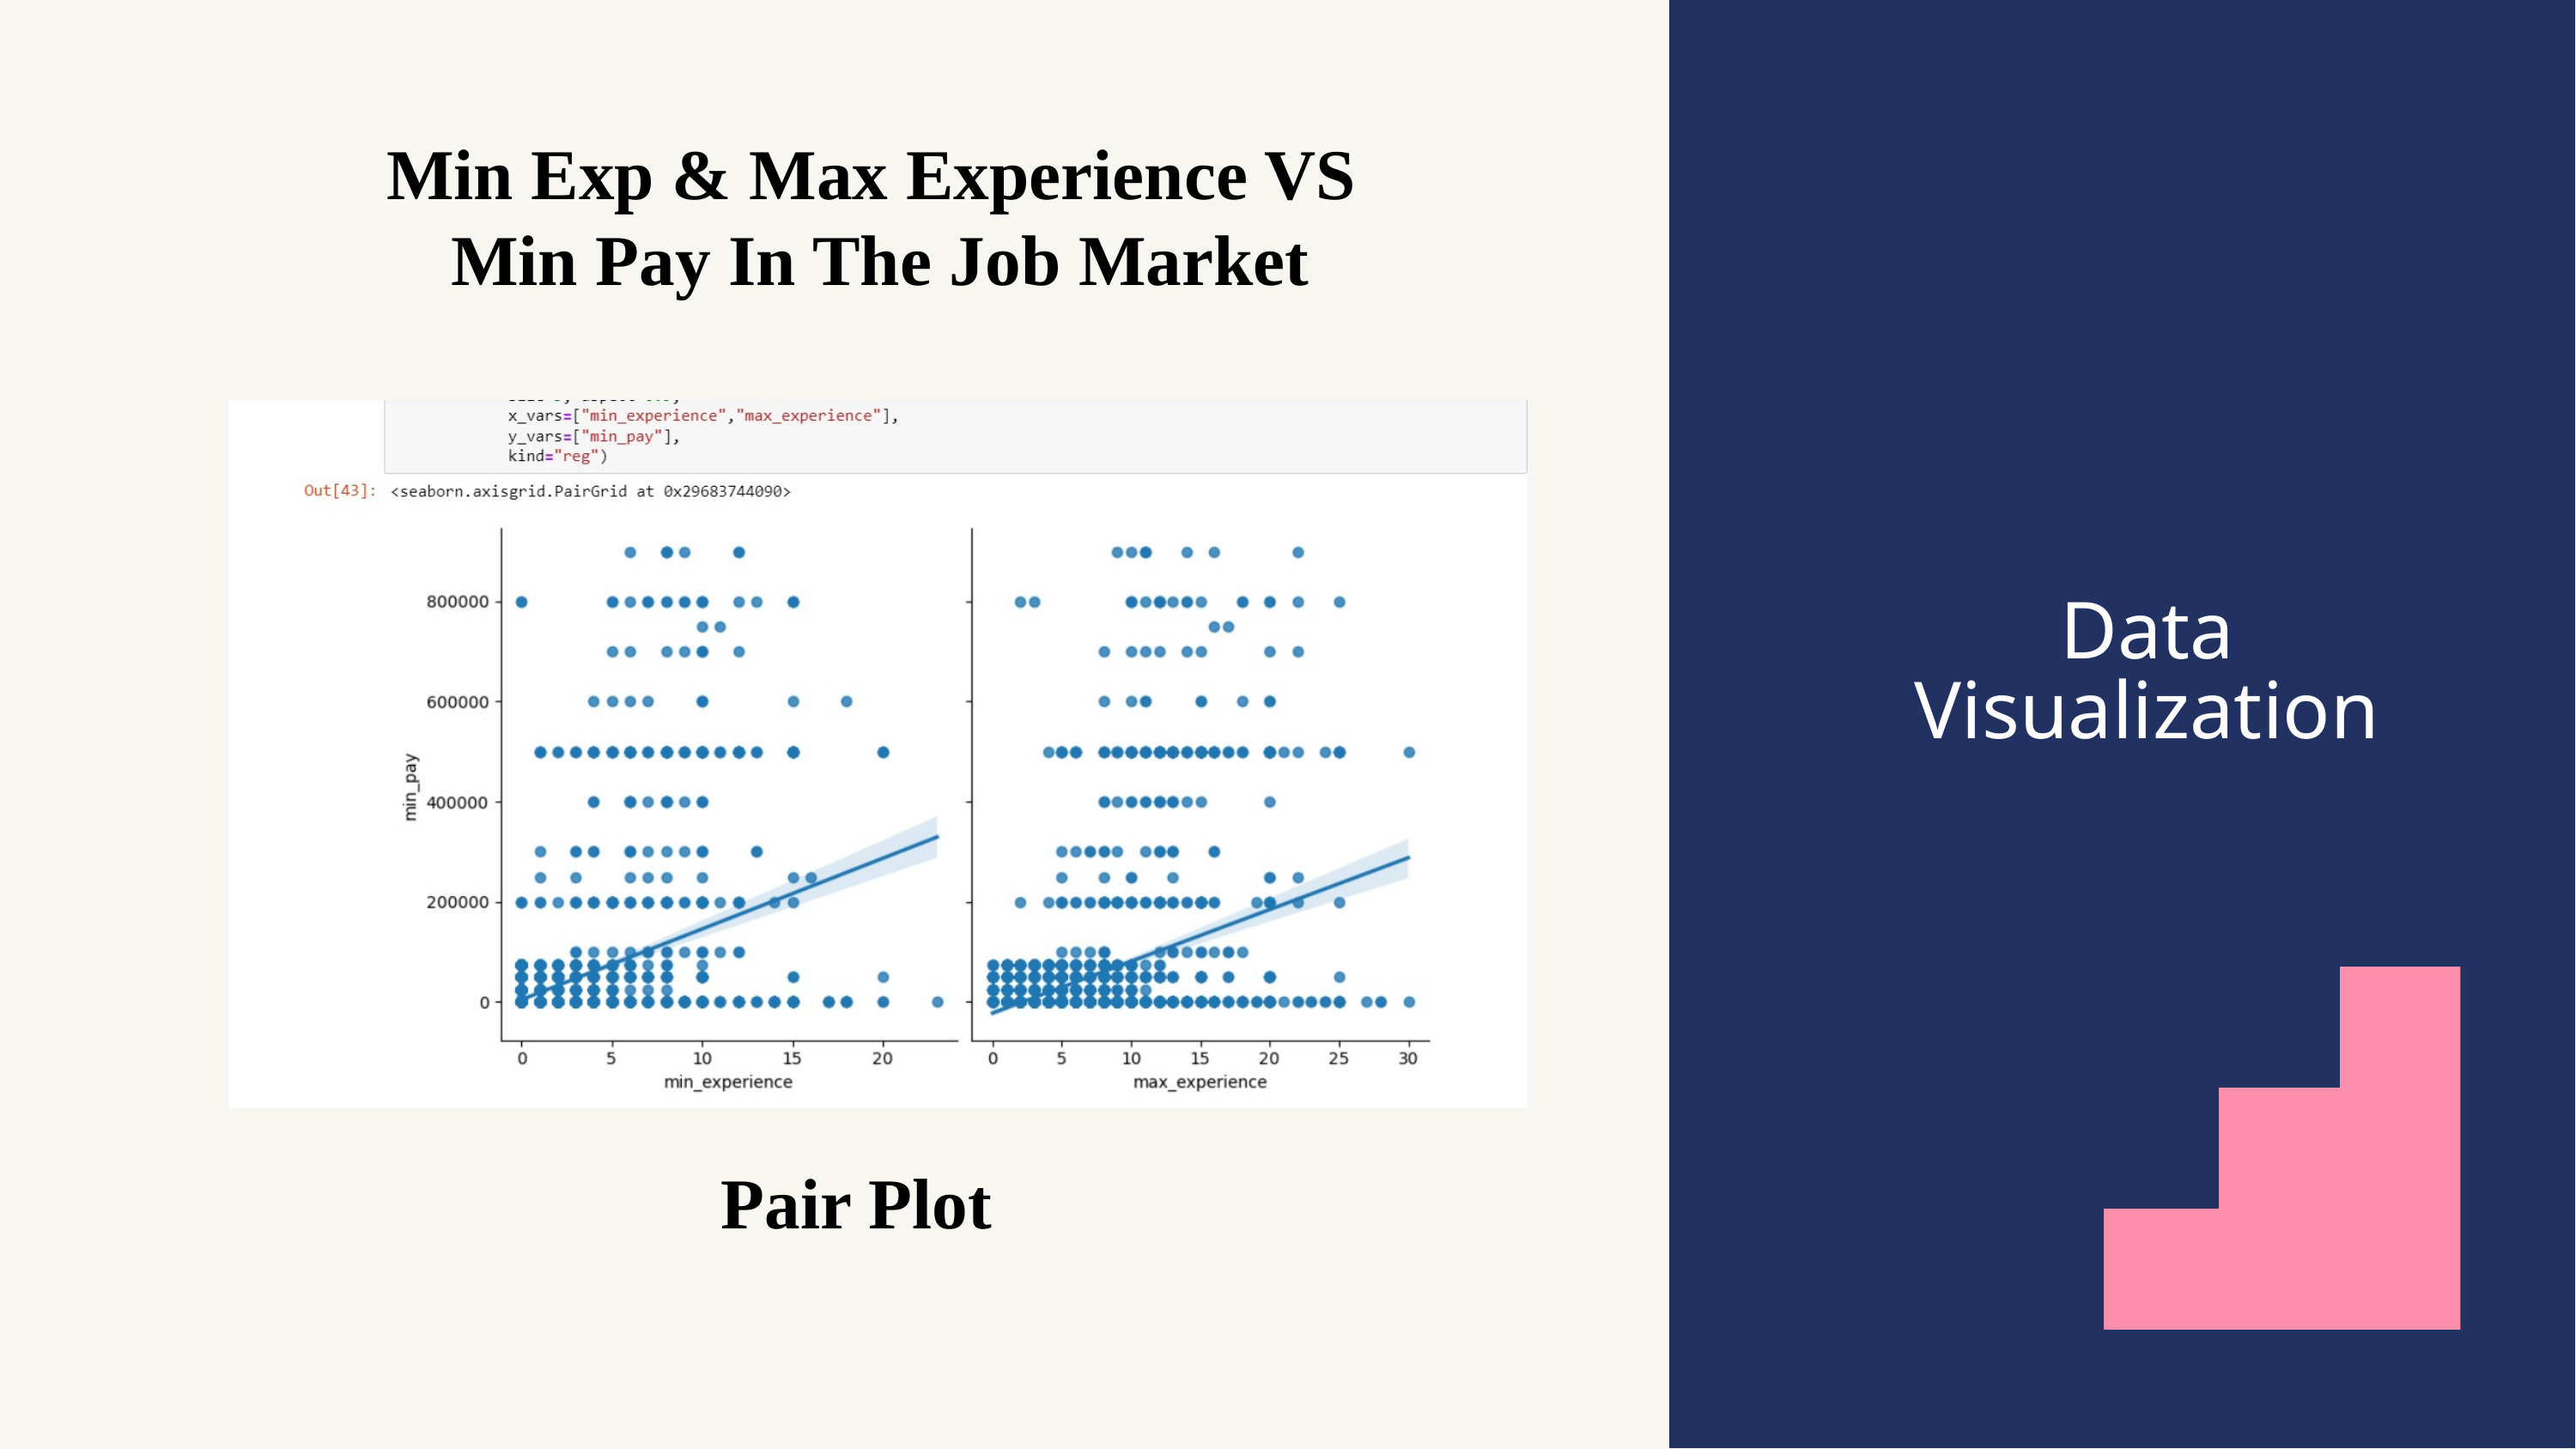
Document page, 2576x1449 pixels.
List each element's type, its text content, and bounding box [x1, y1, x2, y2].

text_box Min Exp & Max Experience VS Min Pay In The Job Market [354, 121, 1406, 306]
text_box Pair Plot [708, 1150, 1052, 1250]
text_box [1668, 0, 2576, 1449]
picture [228, 400, 1528, 1108]
